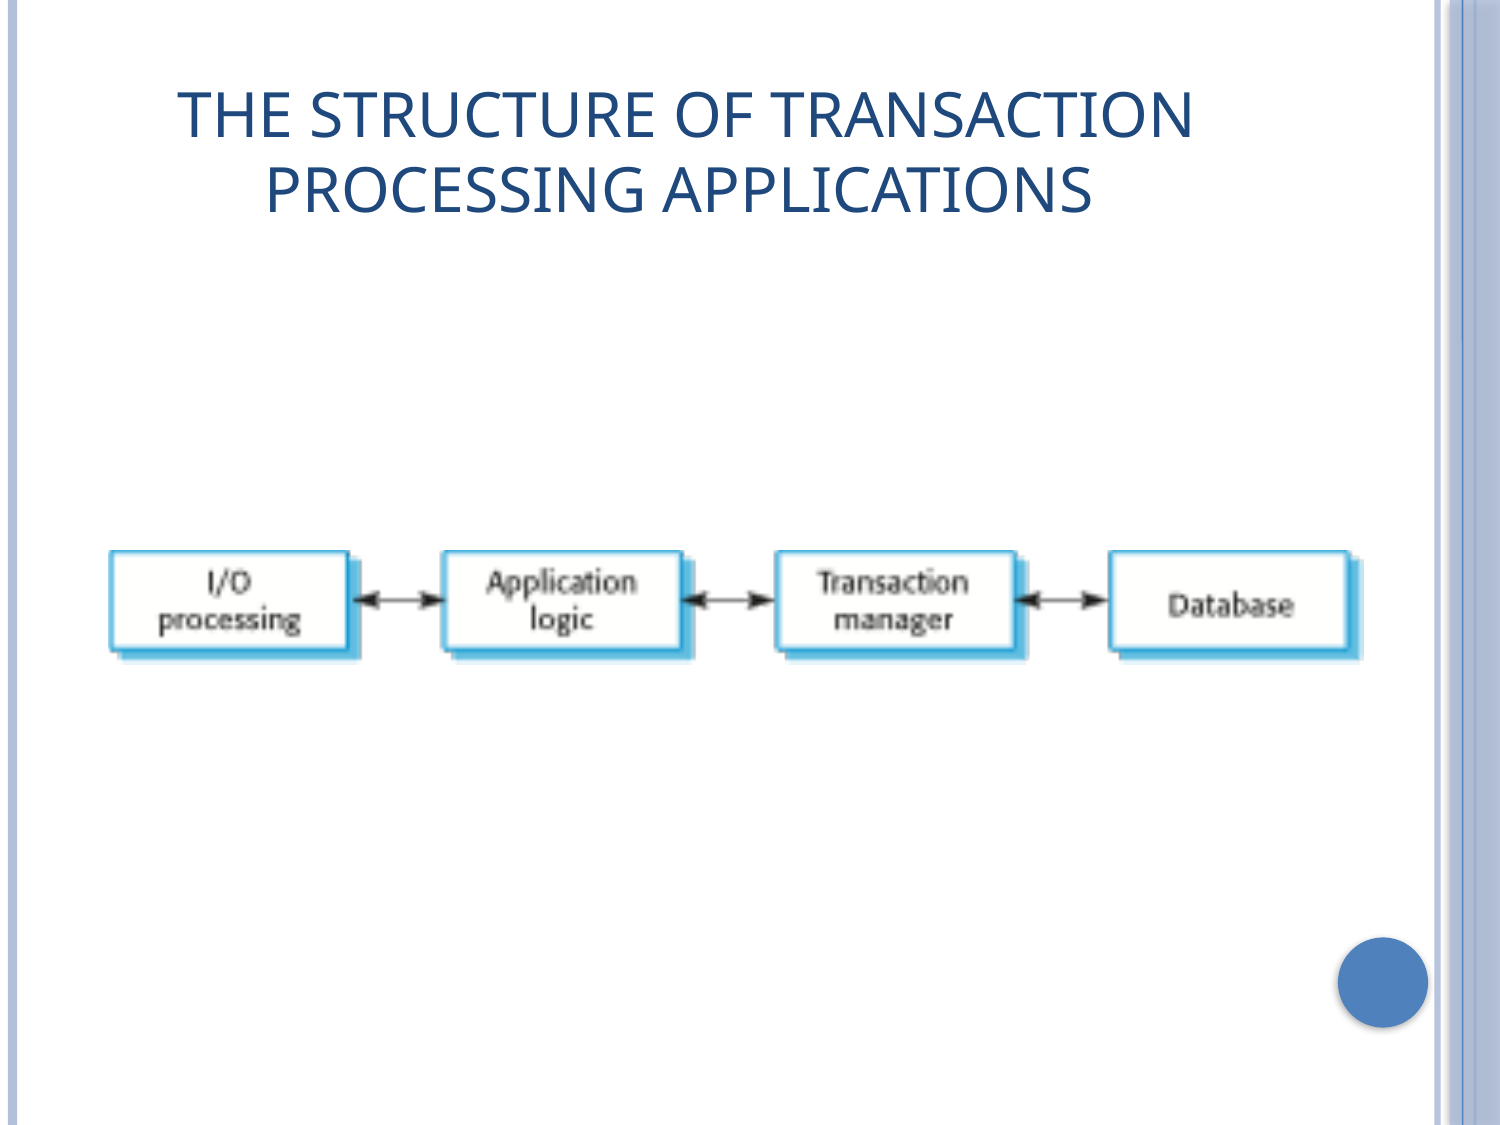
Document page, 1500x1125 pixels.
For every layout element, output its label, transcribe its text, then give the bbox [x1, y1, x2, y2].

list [107, 261, 1364, 954]
title The structure of transaction processing applications [75, 45, 1300, 233]
